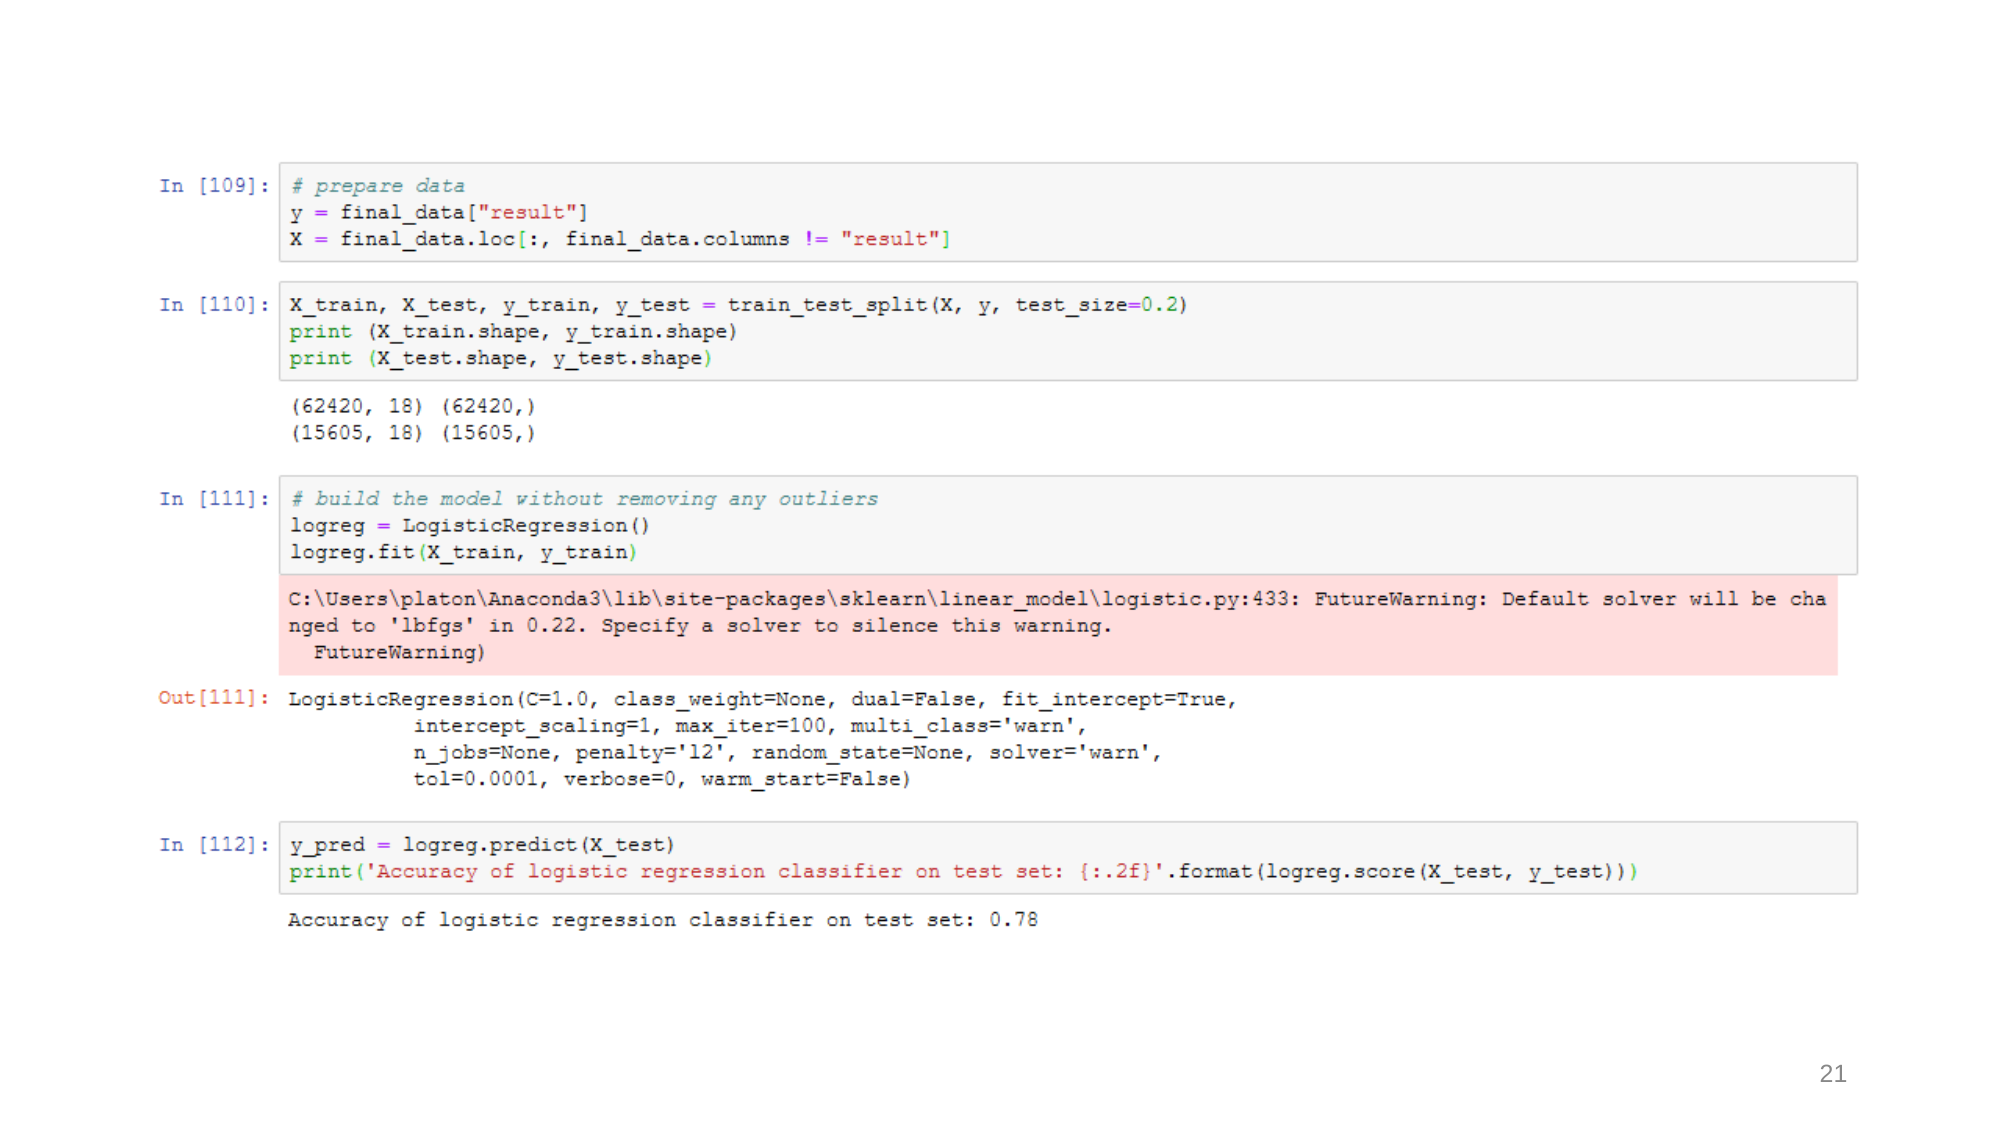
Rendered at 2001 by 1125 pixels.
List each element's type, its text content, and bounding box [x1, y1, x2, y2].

picture [129, 153, 1871, 945]
slide_number ‹#› [1412, 1042, 1863, 1103]
